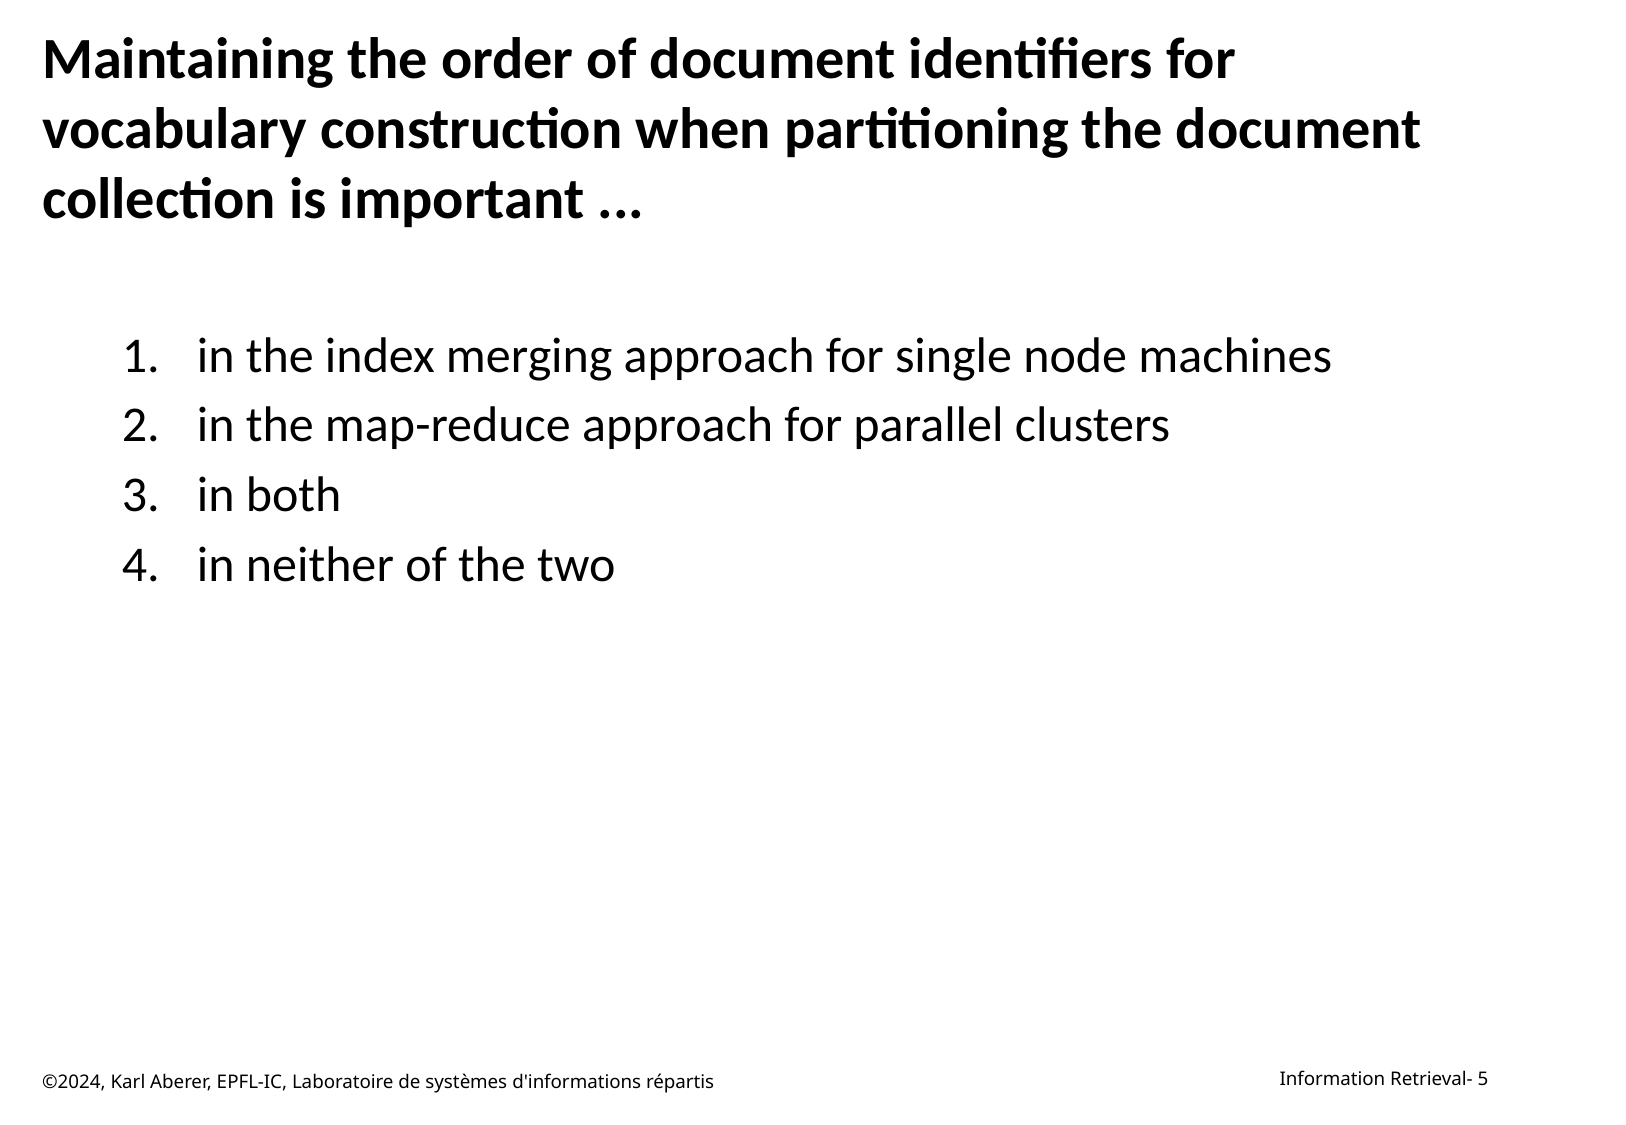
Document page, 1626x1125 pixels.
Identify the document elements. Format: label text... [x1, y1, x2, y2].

list in the index merging approach for single node machines in the map-reduce approach for parallel clusters in both in neither of the two [31, 314, 796, 1046]
footer ©2024, Karl Aberer, EPFL-IC, Laboratoire de systèmes d'informations répartis [26, 1062, 796, 1101]
picture [801, 262, 1553, 1107]
title Maintaining the order of document identifiers for vocabulary construction when partitioning the document collection is important ... [27, 50, 1504, 200]
